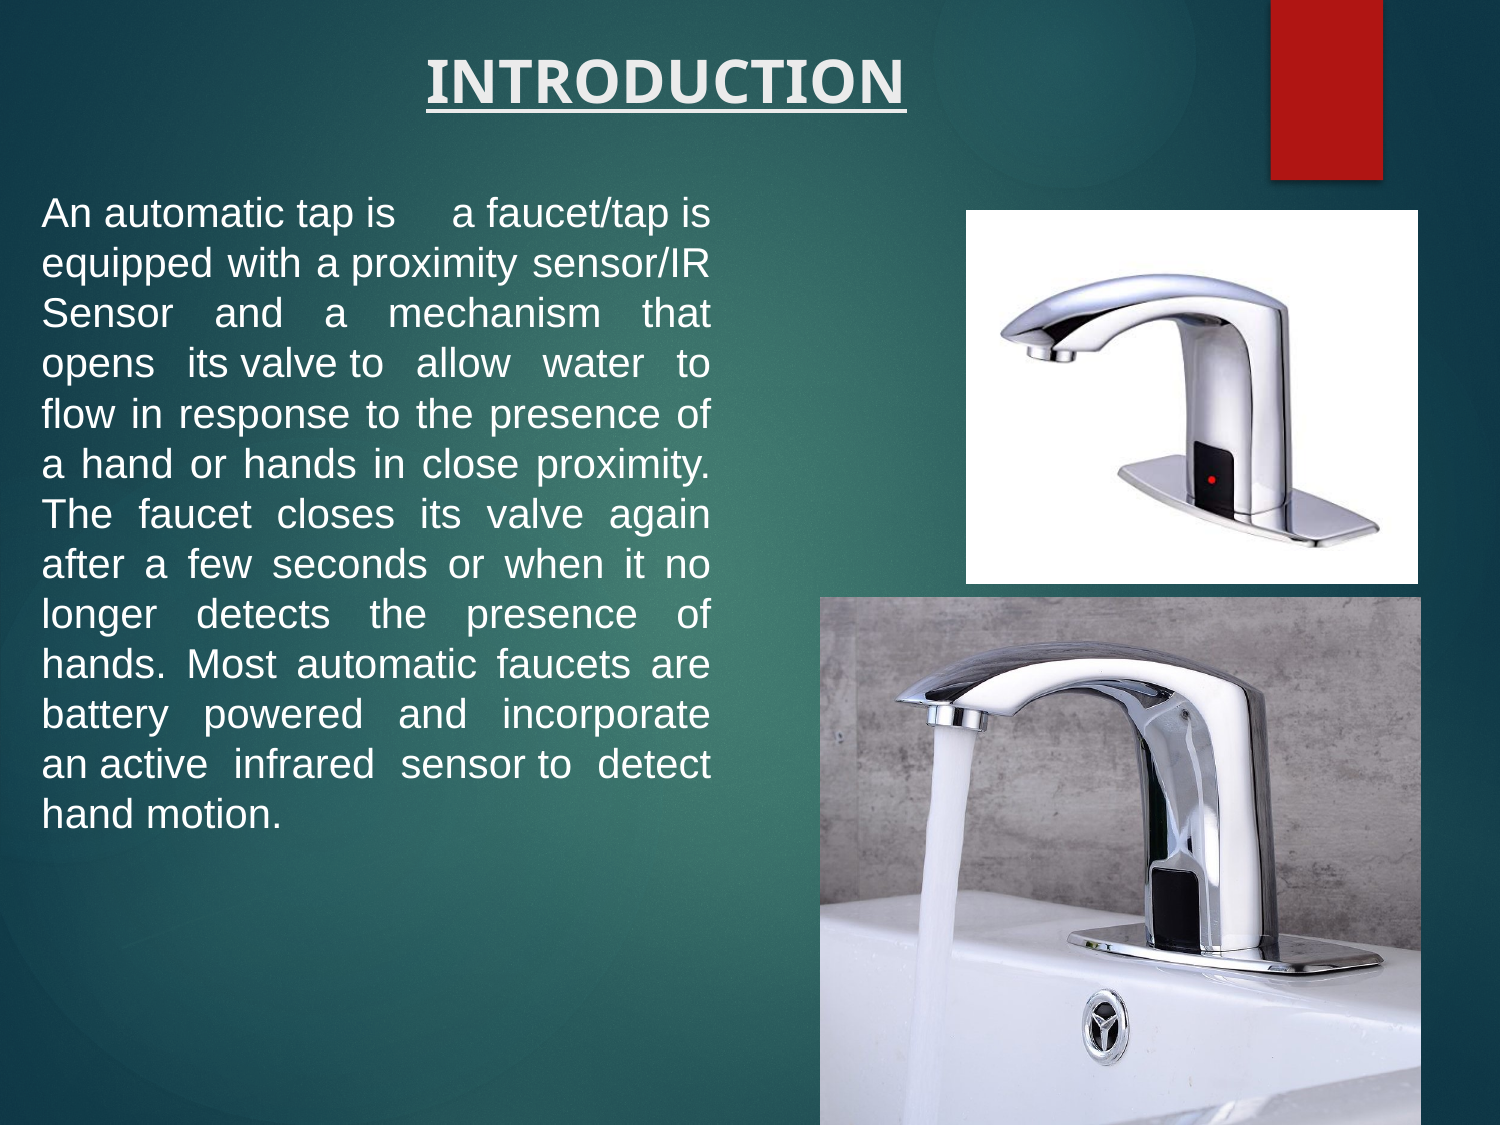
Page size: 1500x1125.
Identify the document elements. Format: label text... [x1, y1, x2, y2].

list An automatic tap is a faucet/tap is equipped with a proximity sensor/IR Sensor and a mechanism that opens its valve to allow water to flow in response to the presence of a hand or hands in close proximity. The faucet closes its valve again after a few seconds or when it no longer detects the presence of hands. Most automatic faucets are battery powered and incorporate an active infrared sensor to detect hand motion. [0, 178, 727, 1125]
picture [820, 597, 1422, 1125]
title INTRODUCTION [79, 36, 1254, 179]
picture [966, 210, 1419, 584]
